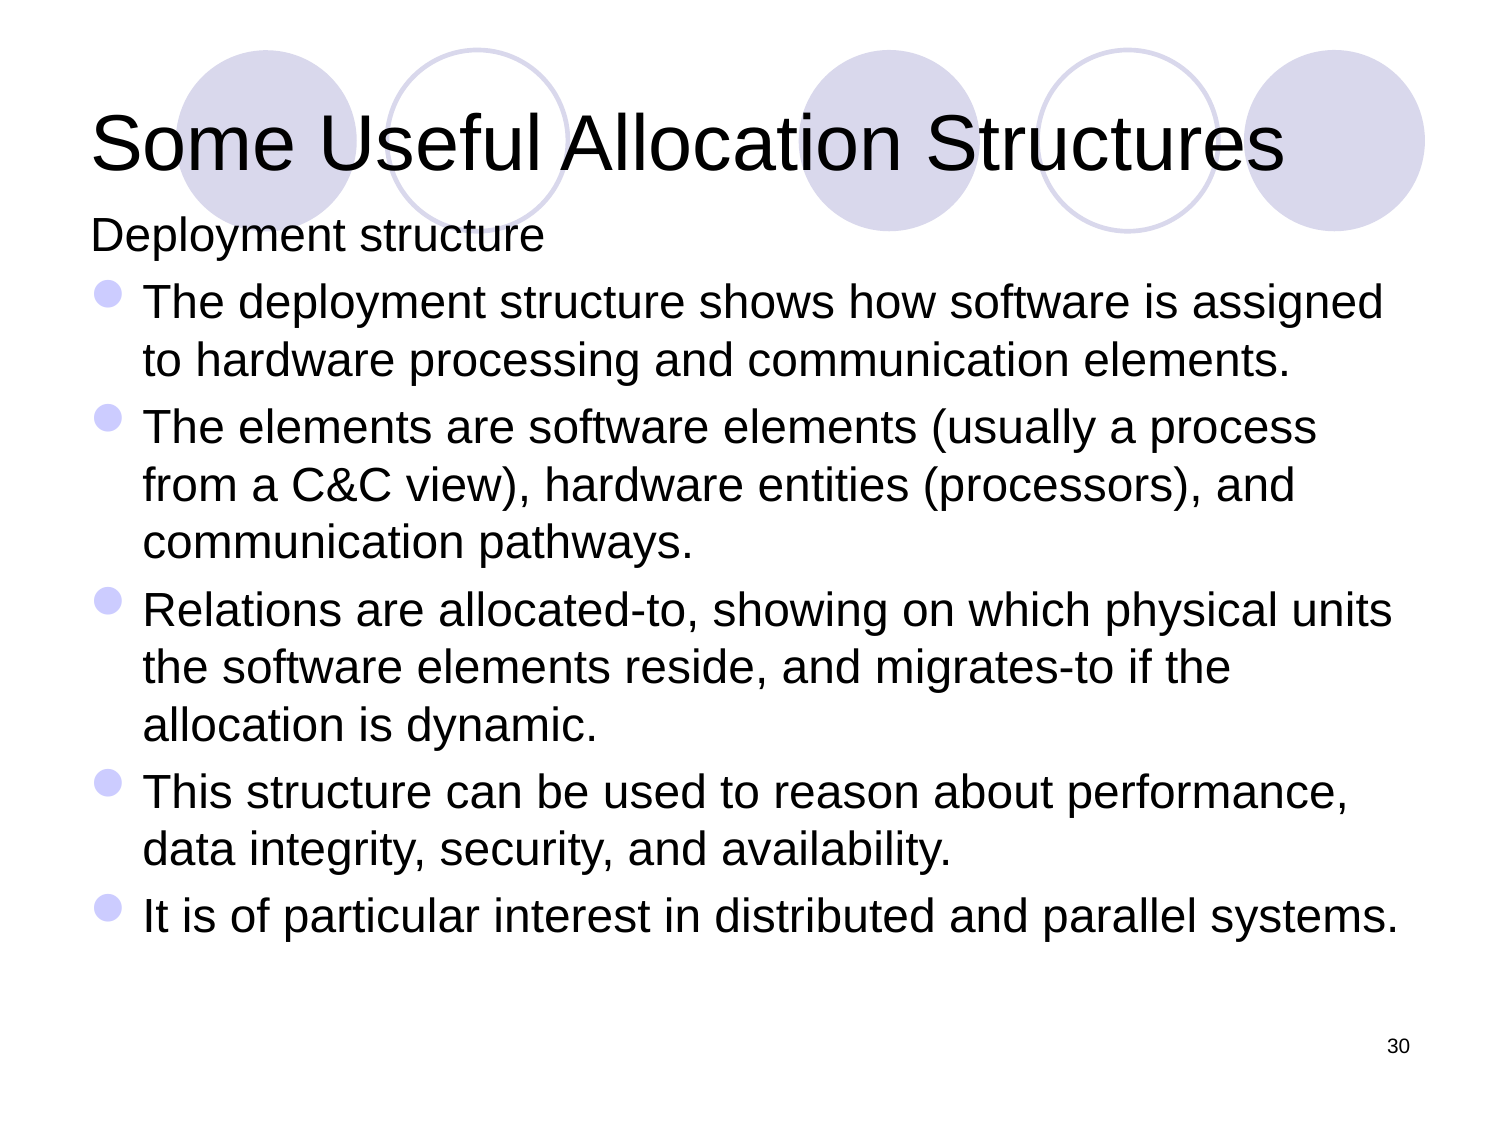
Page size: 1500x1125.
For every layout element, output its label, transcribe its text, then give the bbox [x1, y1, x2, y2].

title Some Useful Allocation Structures [75, 45, 1425, 196]
slide_number 30 [1074, 1025, 1425, 1100]
list Deployment structure The deployment structure shows how software is assigned to hardware processing and communication elements. The elements are software elements (usually a process from a C&C view), hardware entities (processors), and communication pathways. Relations are allocated-to, showing on which physical units the software elements reside, and migrates-to if the allocation is dynamic. This structure can be used to reason about performance, data integrity, security, and availability. It is of particular interest in distributed and parallel systems. [75, 196, 1425, 1059]
